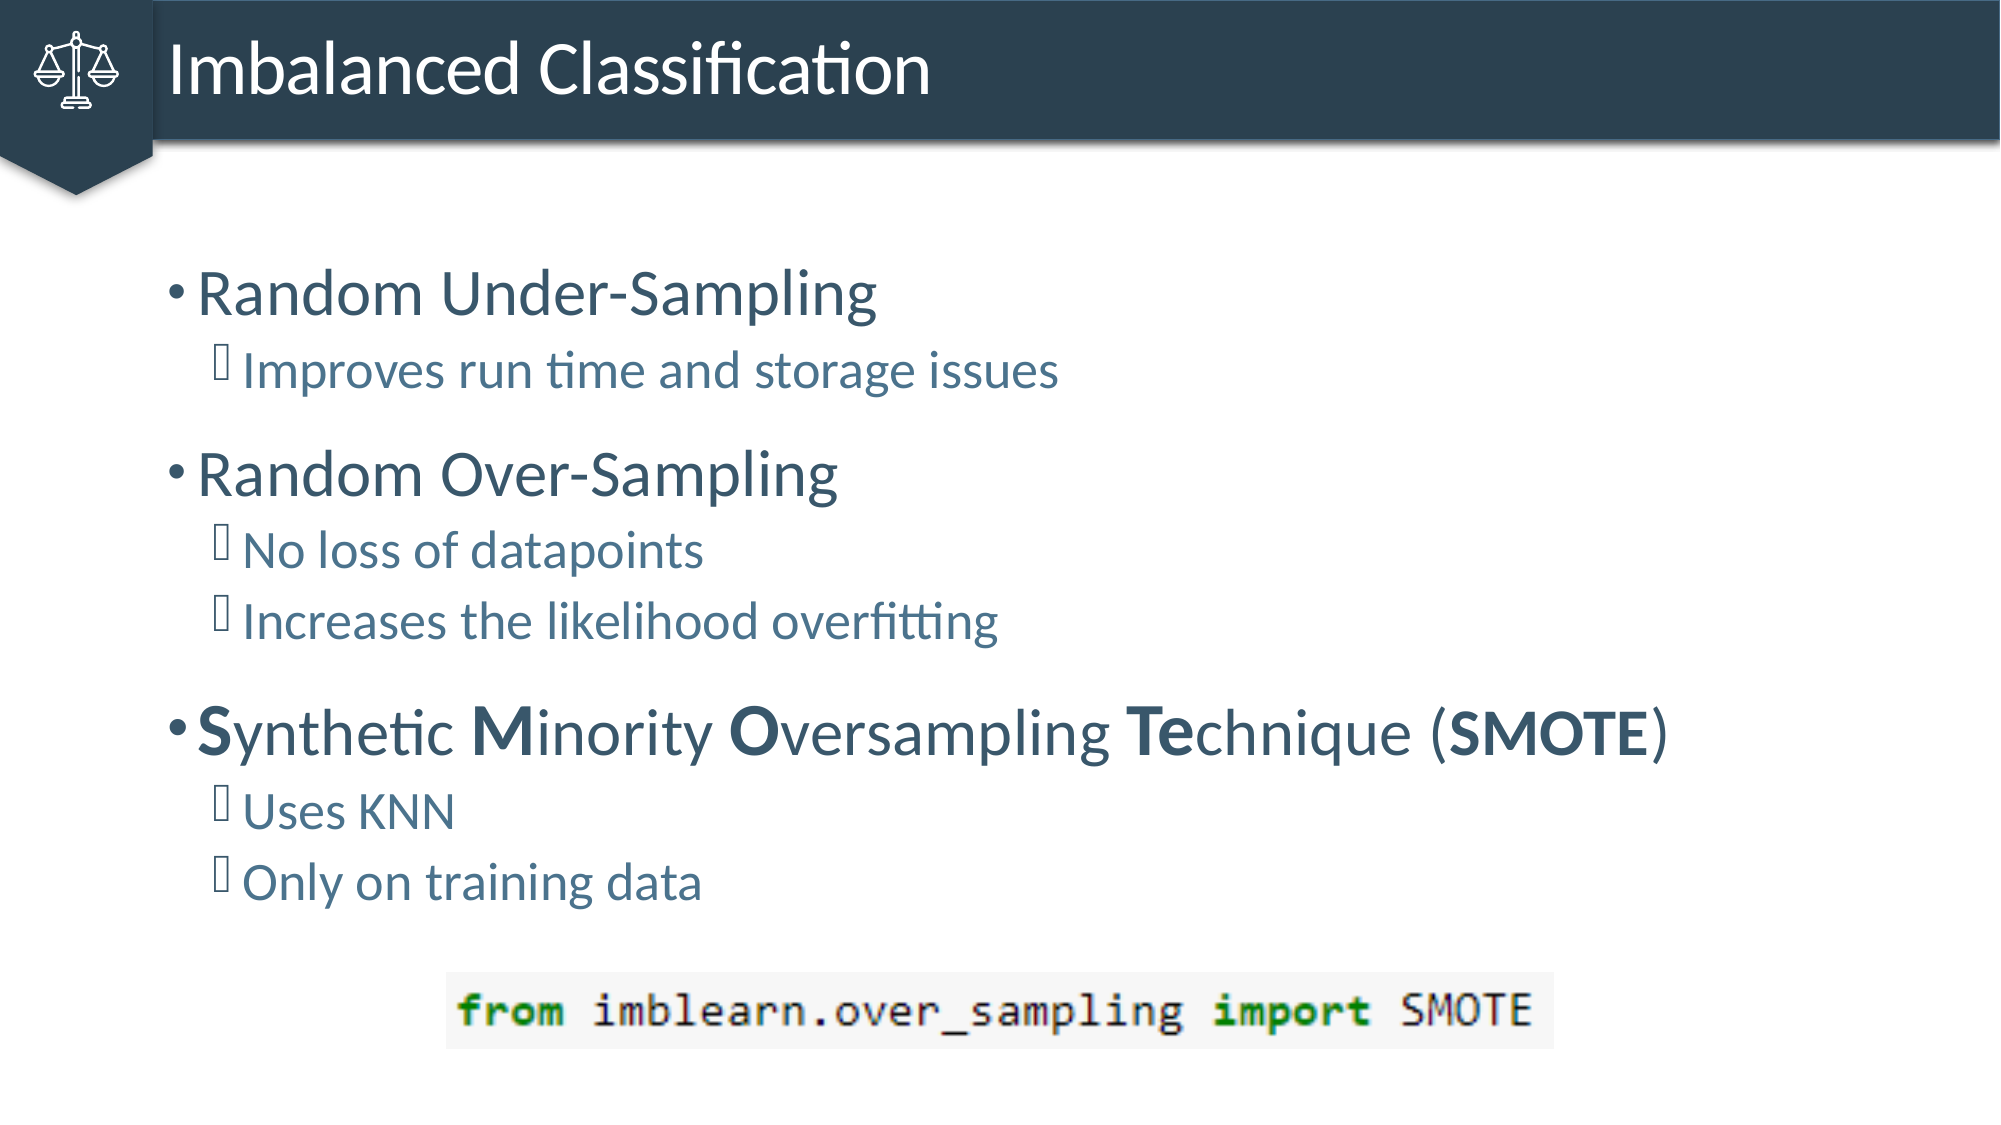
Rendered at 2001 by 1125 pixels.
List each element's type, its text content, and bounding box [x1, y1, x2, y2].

text_box Imbalanced Classification [159, 0, 2000, 140]
text_box Random Under-Sampling Improves run time and storage issues Random Over-Sampling No loss of datapoints Increases the likelihood overfitting Synthetic Minority Oversampling Technique (SMOTE) Uses KNN Only on training data [152, 247, 1848, 997]
picture [445, 972, 1554, 1049]
text_box [0, 0, 153, 196]
text_box [33, 30, 119, 109]
